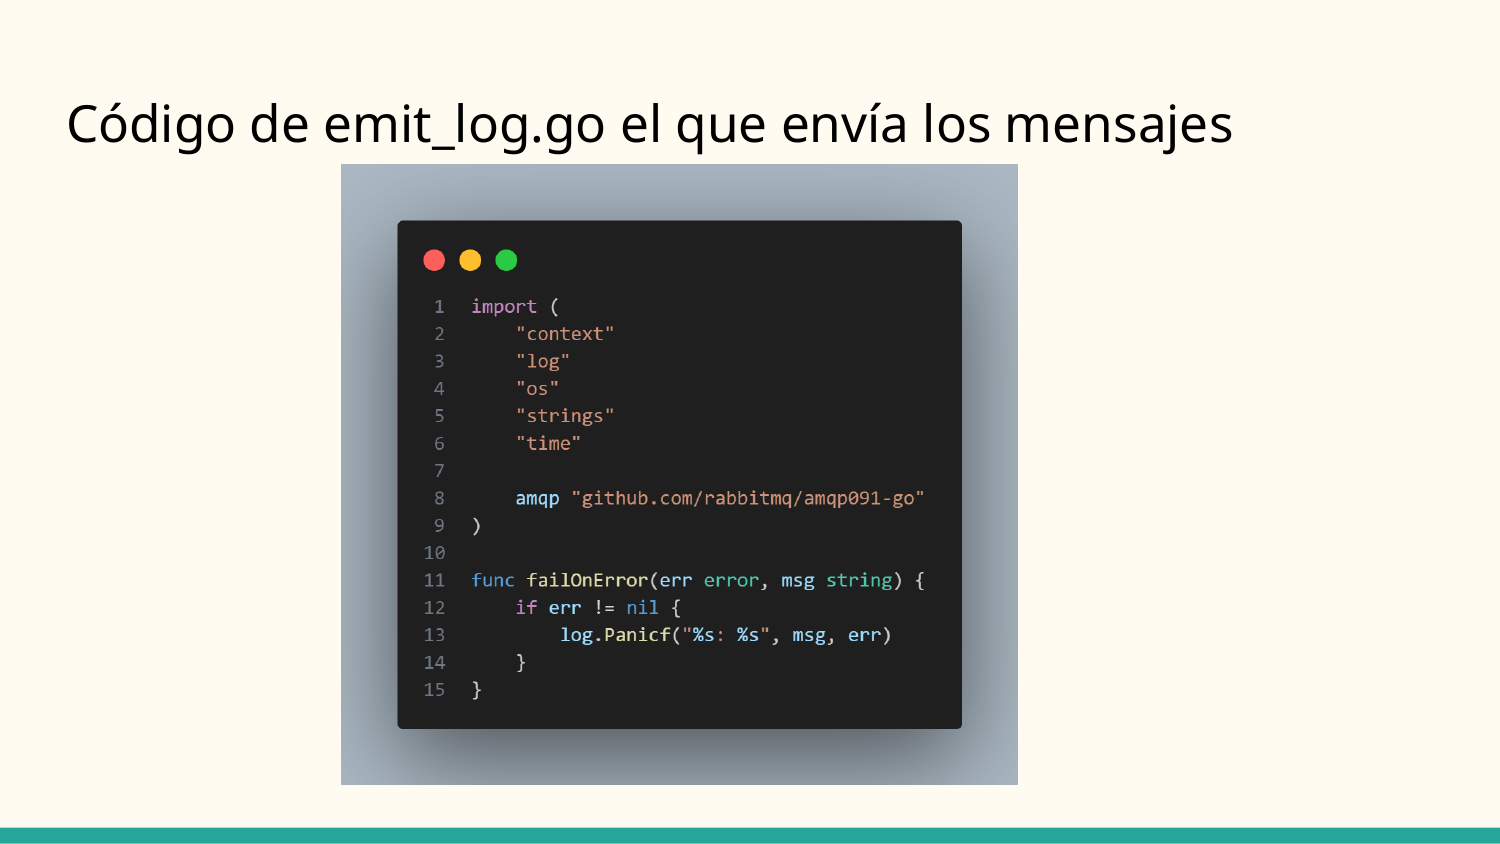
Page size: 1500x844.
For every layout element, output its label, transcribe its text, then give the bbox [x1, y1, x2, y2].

picture [340, 164, 1018, 786]
title Código de emit_log.go el que envía los mensajes [51, 72, 1449, 174]
